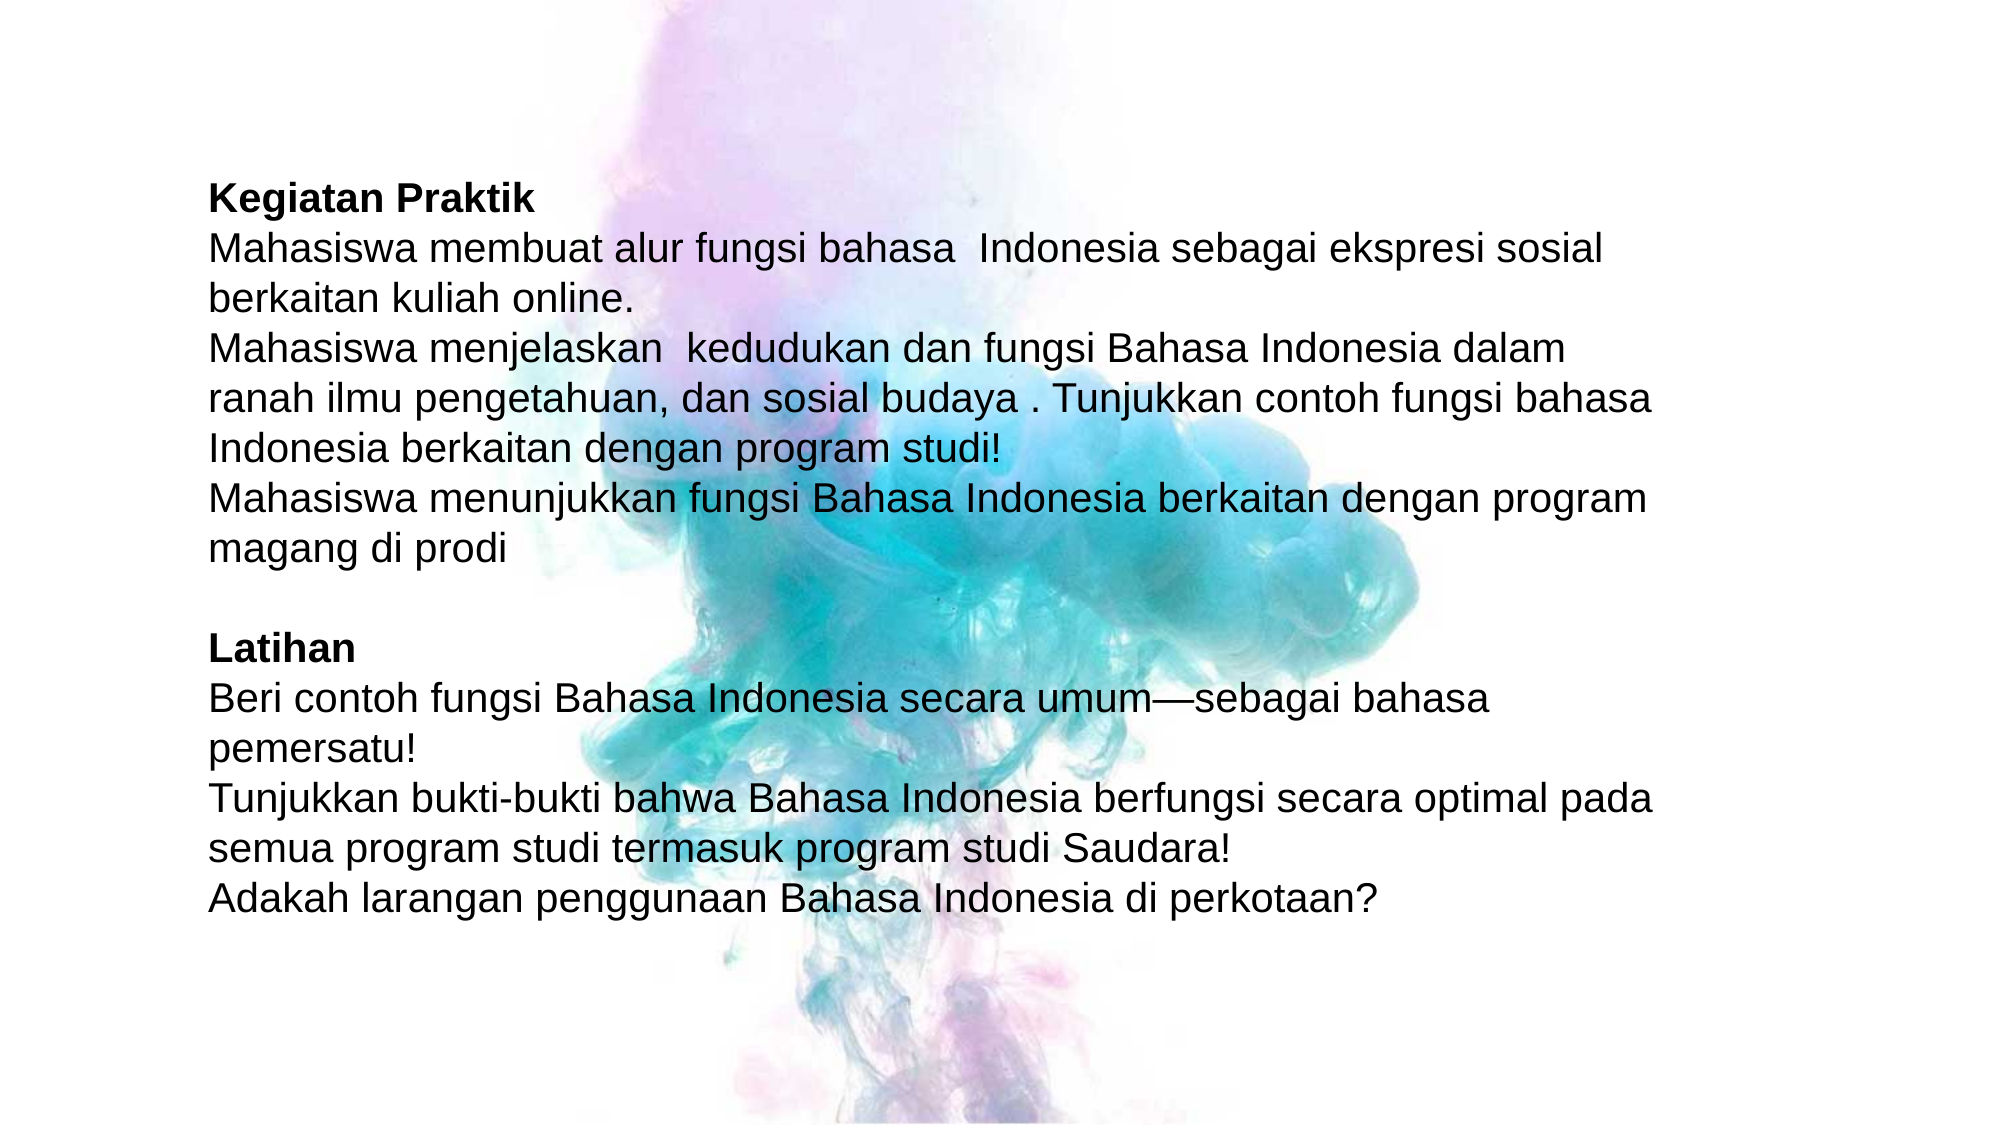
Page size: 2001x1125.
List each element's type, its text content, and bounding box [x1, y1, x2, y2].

text_box Kegiatan Praktik Mahasiswa membuat alur fungsi bahasa Indonesia sebagai ekspresi sosial berkaitan kuliah online. Mahasiswa menjelaskan kedudukan dan fungsi Bahasa Indonesia dalam ranah ilmu pengetahuan, dan sosial budaya . Tunjukkan contoh fungsi bahasa Indonesia berkaitan dengan program studi! Mahasiswa menunjukkan fungsi Bahasa Indonesia berkaitan dengan program magang di prodi Latihan Beri contoh fungsi Bahasa Indonesia secara umum—sebagai bahasa pemersatu! Tunjukkan bukti-bukti bahwa Bahasa Indonesia berfungsi secara optimal pada semua program studi termasuk program studi Saudara! Adakah larangan penggunaan Bahasa Indonesia di perkotaan? [193, 63, 1689, 979]
picture [0, 0, 2001, 1125]
